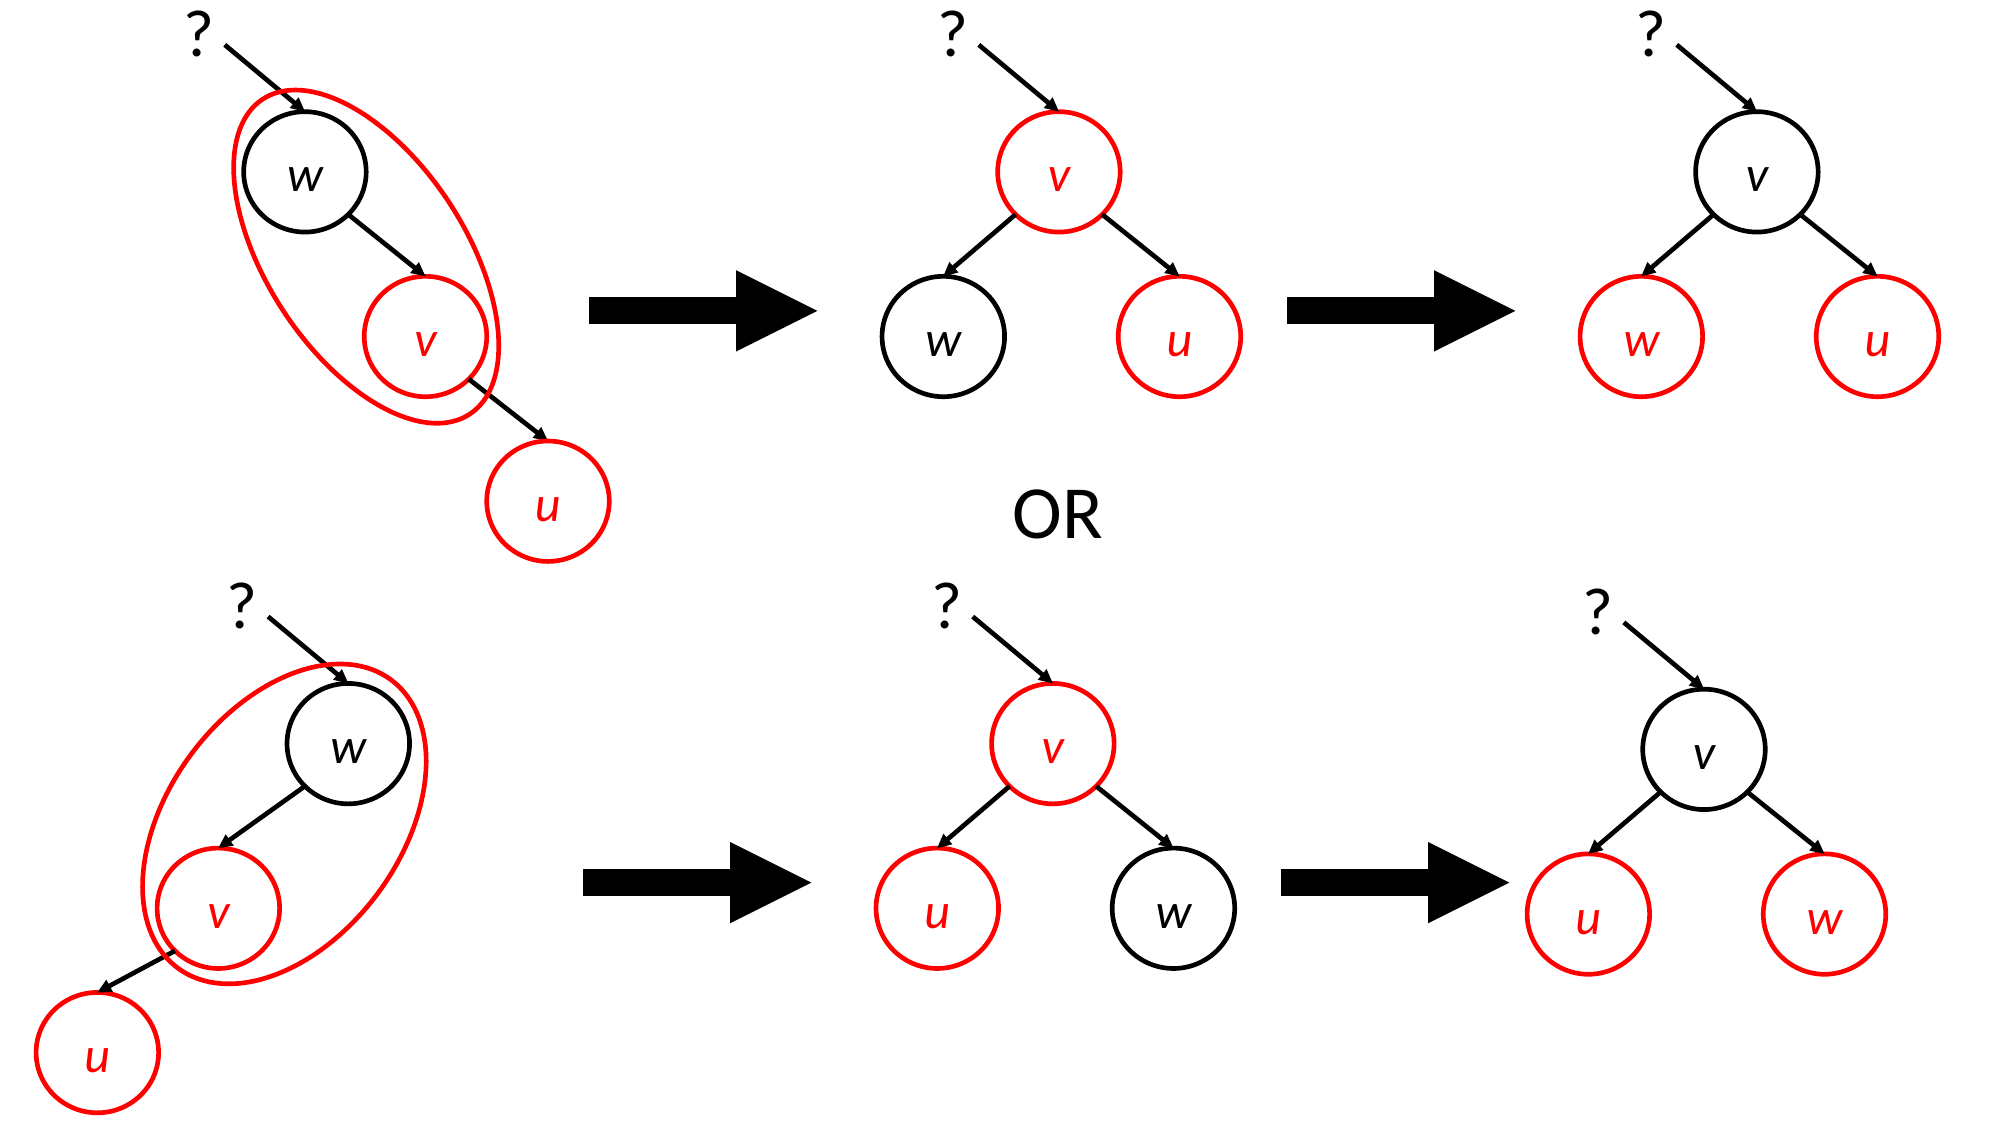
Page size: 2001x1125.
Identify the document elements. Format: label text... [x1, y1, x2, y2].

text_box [1676, 44, 1757, 112]
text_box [1800, 214, 1878, 277]
text_box u [35, 991, 160, 1114]
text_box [468, 379, 549, 441]
text_box ? [168, 0, 213, 78]
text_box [943, 214, 1016, 277]
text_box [224, 44, 305, 112]
text_box [141, 663, 428, 985]
text_box v [990, 682, 1116, 805]
text_box w [1762, 852, 1887, 976]
text_box u [1526, 852, 1651, 976]
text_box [1588, 791, 1661, 854]
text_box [1623, 622, 1704, 690]
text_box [348, 214, 426, 277]
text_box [1641, 214, 1714, 277]
text_box v [996, 110, 1122, 234]
text_box ? [922, 0, 966, 78]
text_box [268, 616, 349, 684]
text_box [97, 950, 176, 993]
text_box u [485, 440, 611, 563]
text_box v [1641, 688, 1767, 811]
text_box u [1815, 275, 1940, 398]
text_box u [874, 847, 1000, 970]
text_box w [881, 275, 1006, 398]
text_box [1747, 791, 1825, 854]
text_box w [1111, 847, 1236, 970]
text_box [1102, 214, 1180, 277]
text_box ? [1567, 560, 1612, 655]
text_box OR [997, 456, 1124, 562]
text_box ? [1620, 0, 1664, 78]
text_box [978, 44, 1059, 112]
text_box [972, 616, 1053, 684]
text_box w [1579, 275, 1704, 398]
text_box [937, 786, 1010, 849]
text_box [232, 89, 500, 425]
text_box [218, 786, 305, 849]
text_box ? [212, 554, 256, 650]
text_box v [1694, 110, 1820, 234]
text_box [1096, 786, 1174, 849]
text_box u [1117, 275, 1242, 398]
text_box ? [916, 554, 960, 650]
